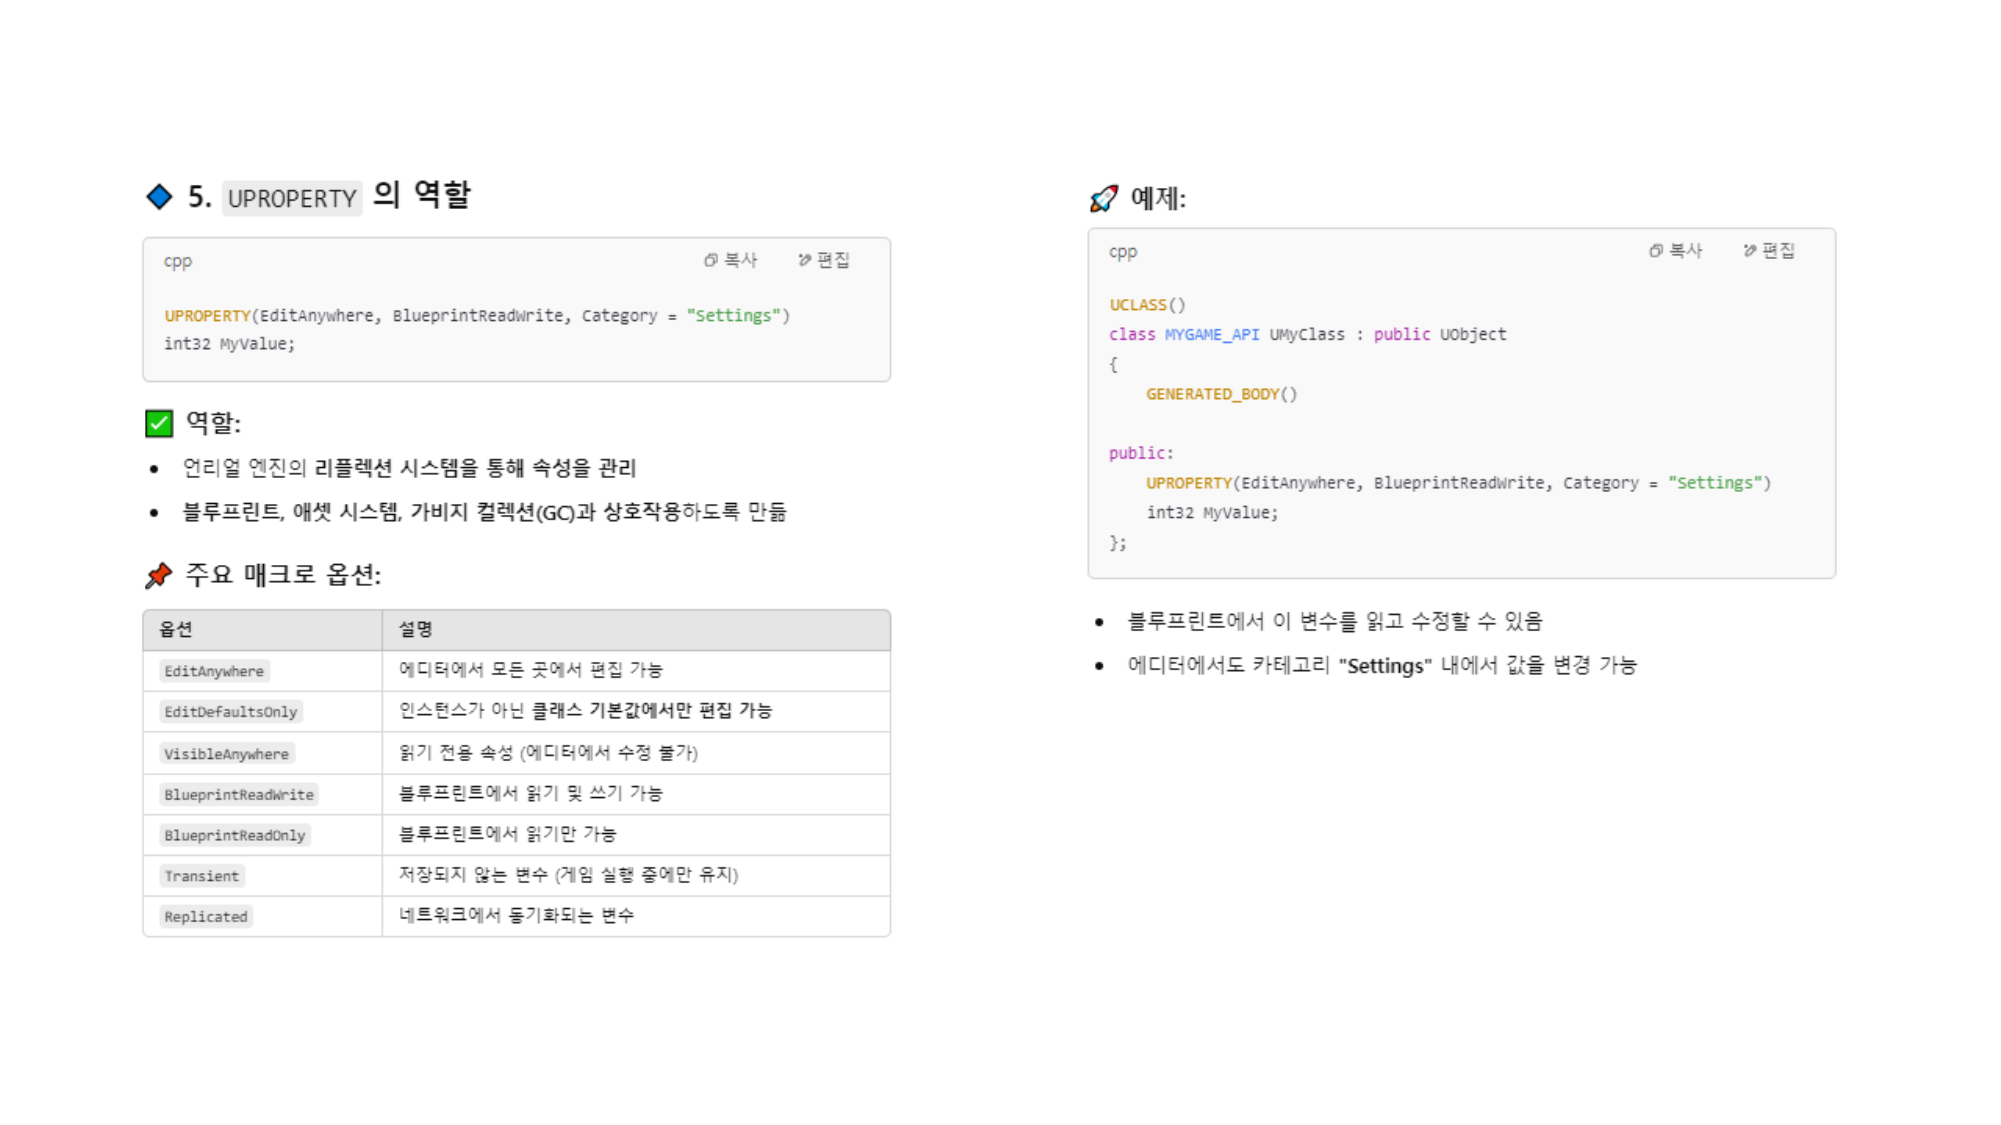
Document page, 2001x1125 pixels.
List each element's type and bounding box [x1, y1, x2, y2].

picture [1069, 173, 1865, 703]
picture [130, 173, 912, 955]
